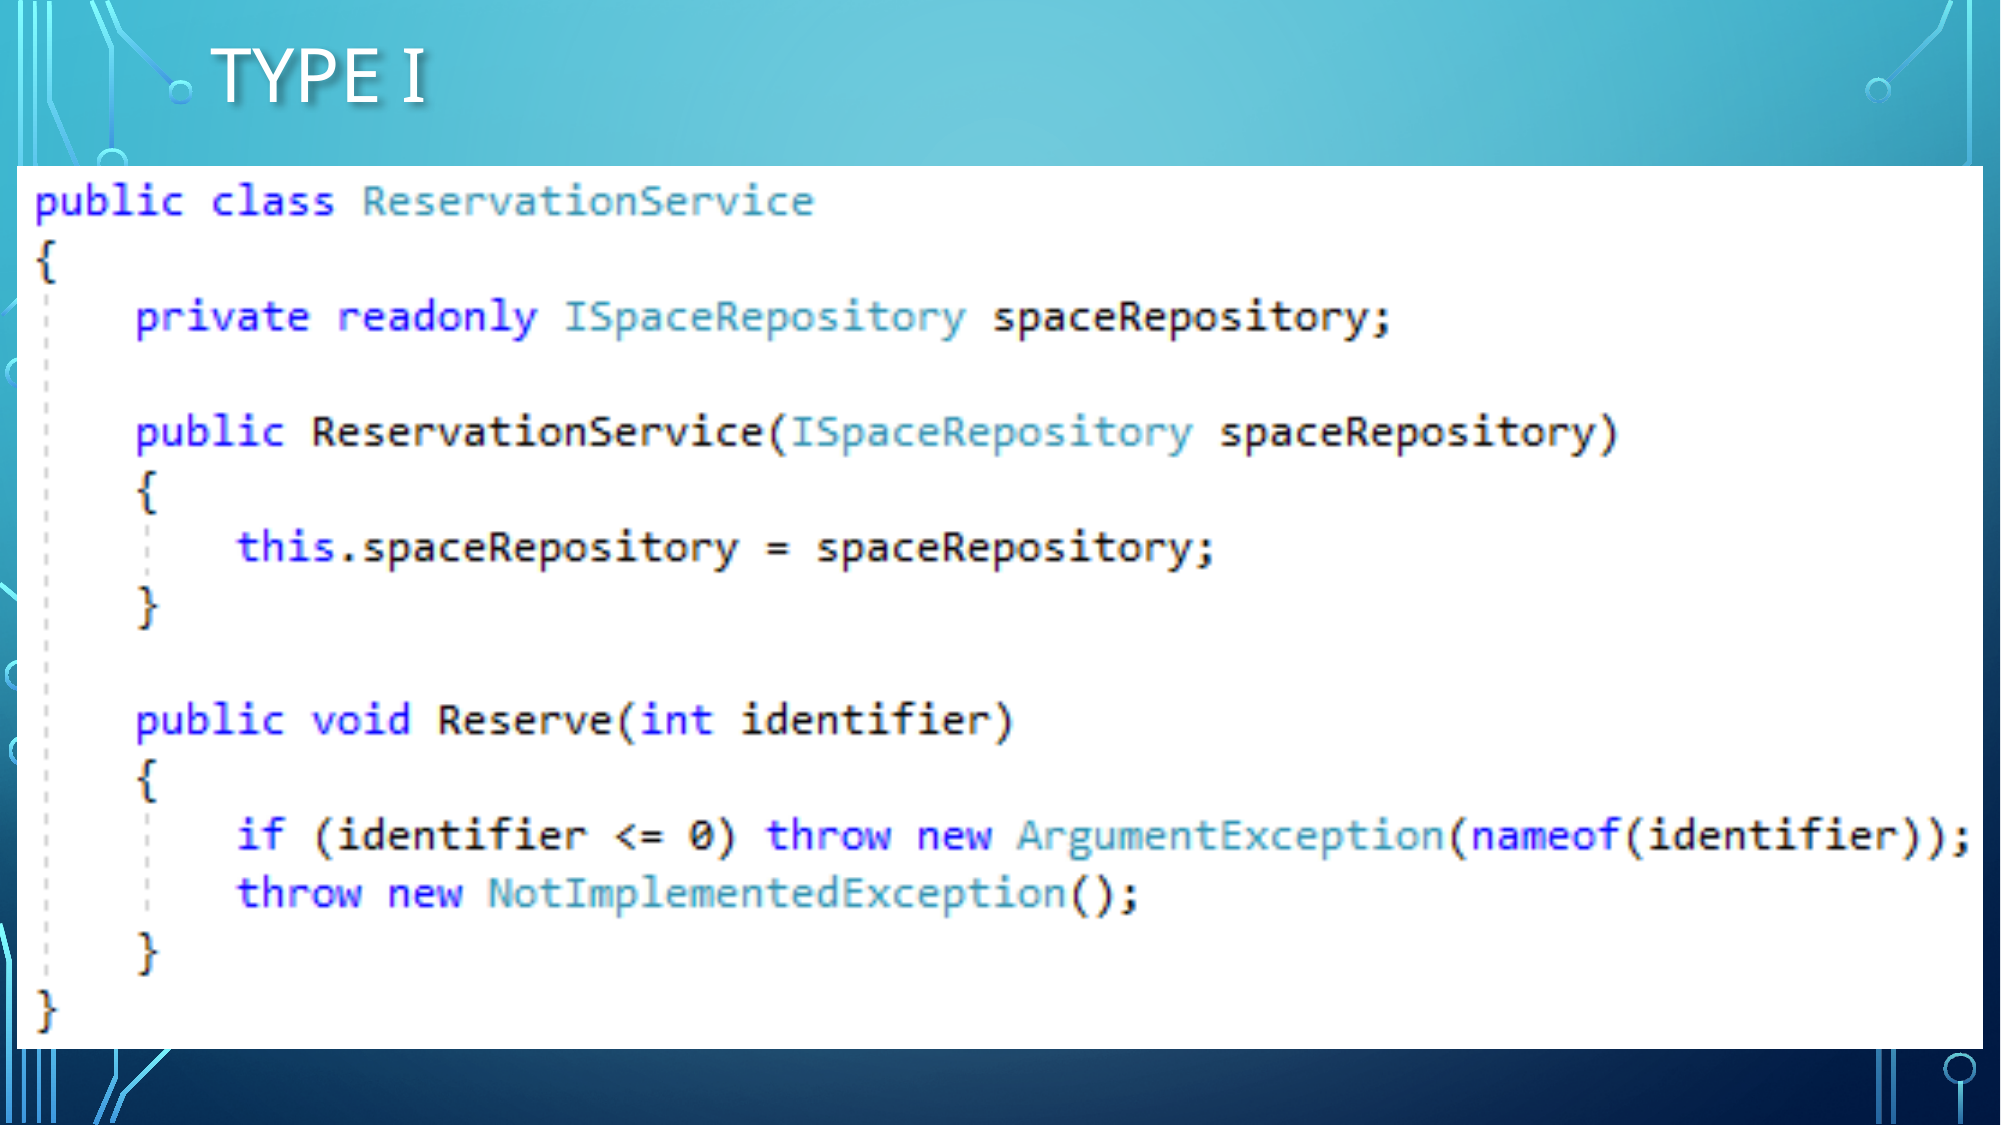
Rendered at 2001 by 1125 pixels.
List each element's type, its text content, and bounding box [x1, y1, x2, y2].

title Type I [195, 24, 1854, 133]
picture [17, 166, 1983, 1049]
